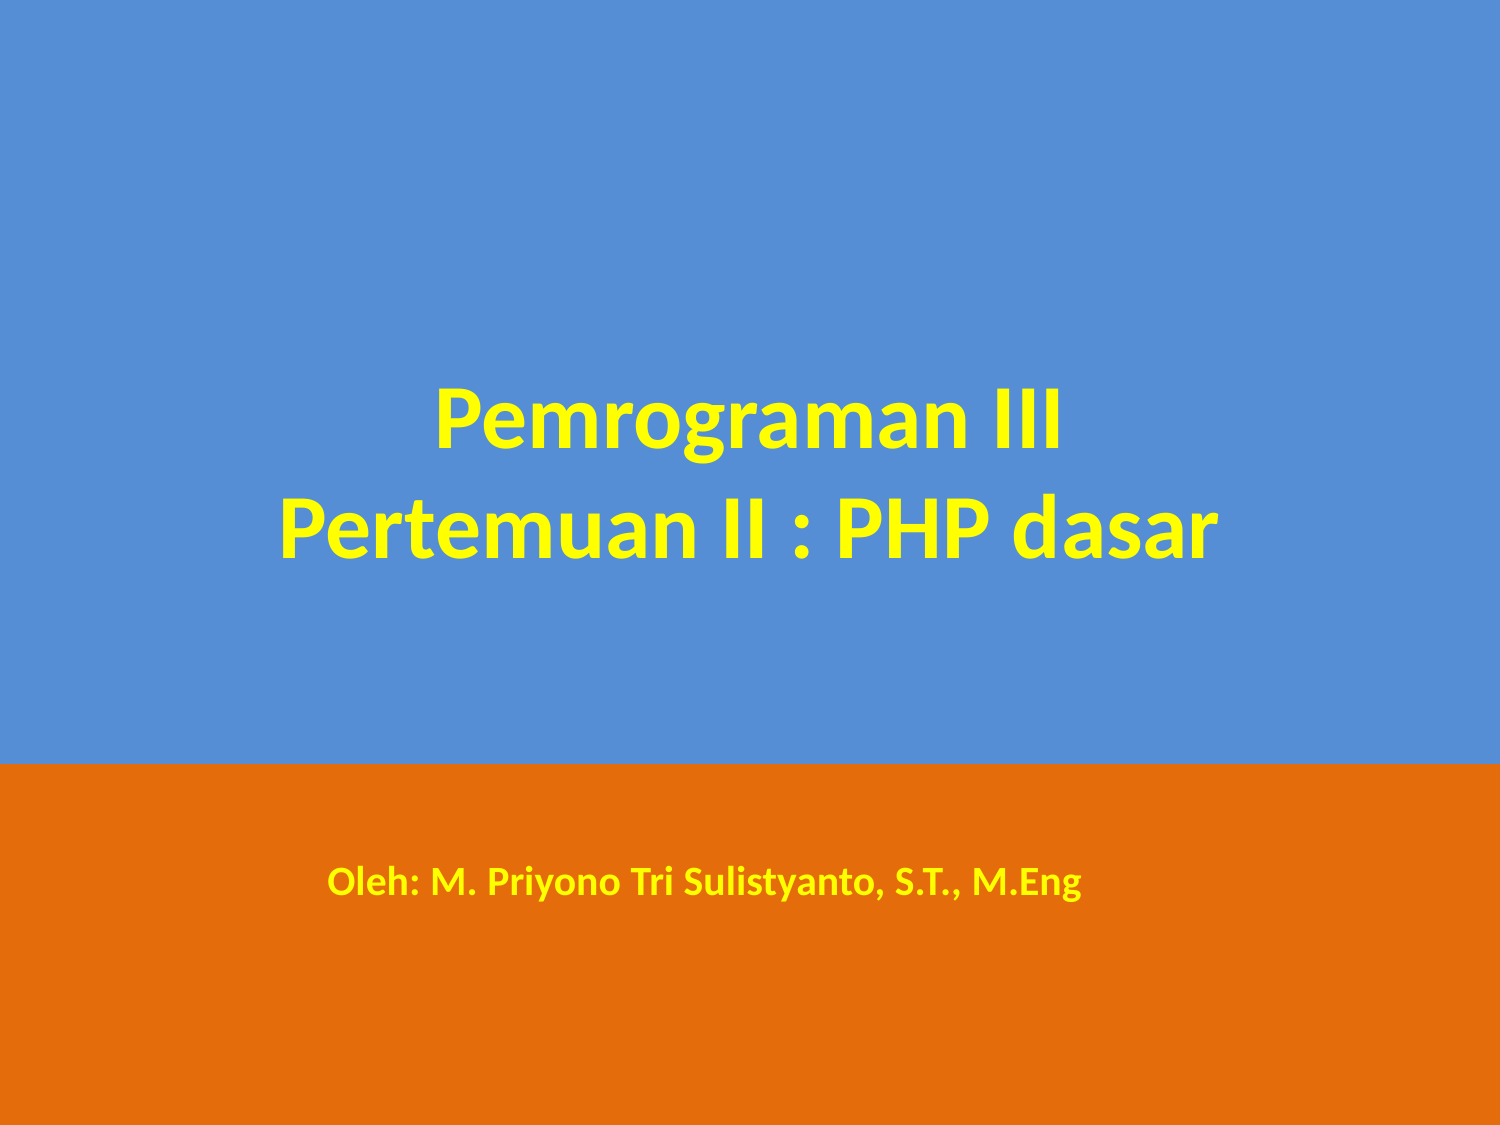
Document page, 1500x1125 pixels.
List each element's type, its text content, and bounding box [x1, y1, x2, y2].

title Pemrograman III Pertemuan II : PHP dasar [112, 349, 1388, 591]
